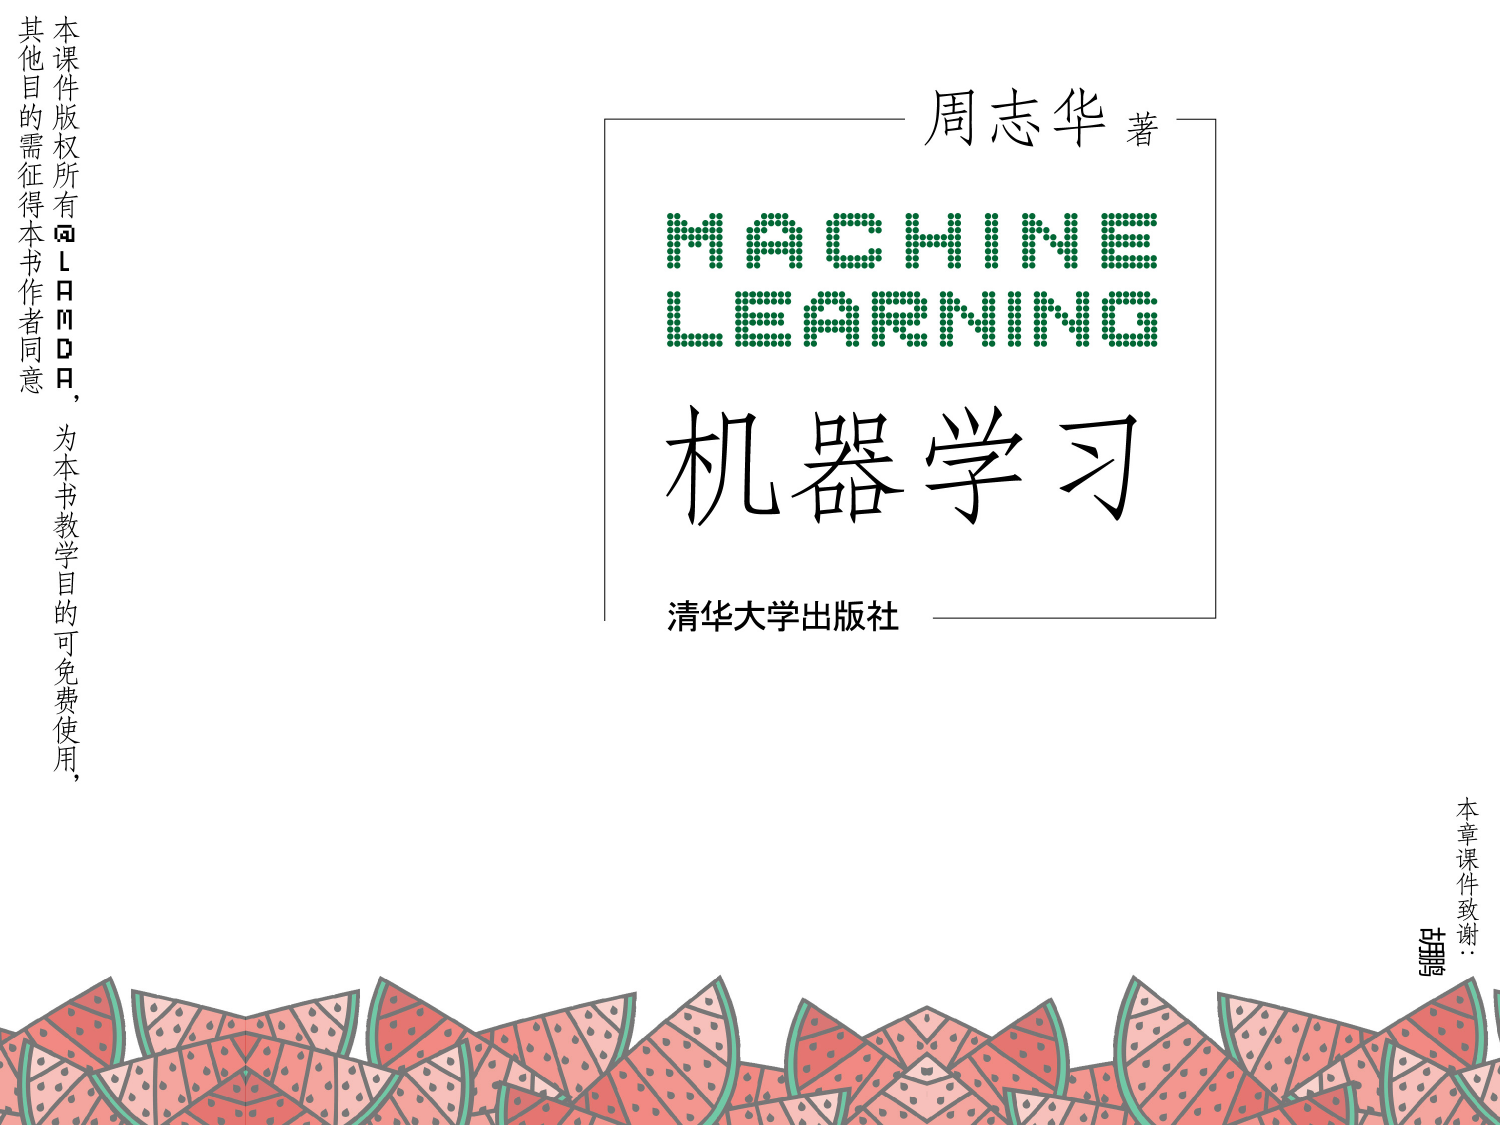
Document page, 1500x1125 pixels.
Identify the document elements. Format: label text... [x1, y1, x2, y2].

picture [0, 0, 1500, 1125]
text_box 胡鹏 [1392, 911, 1458, 1000]
